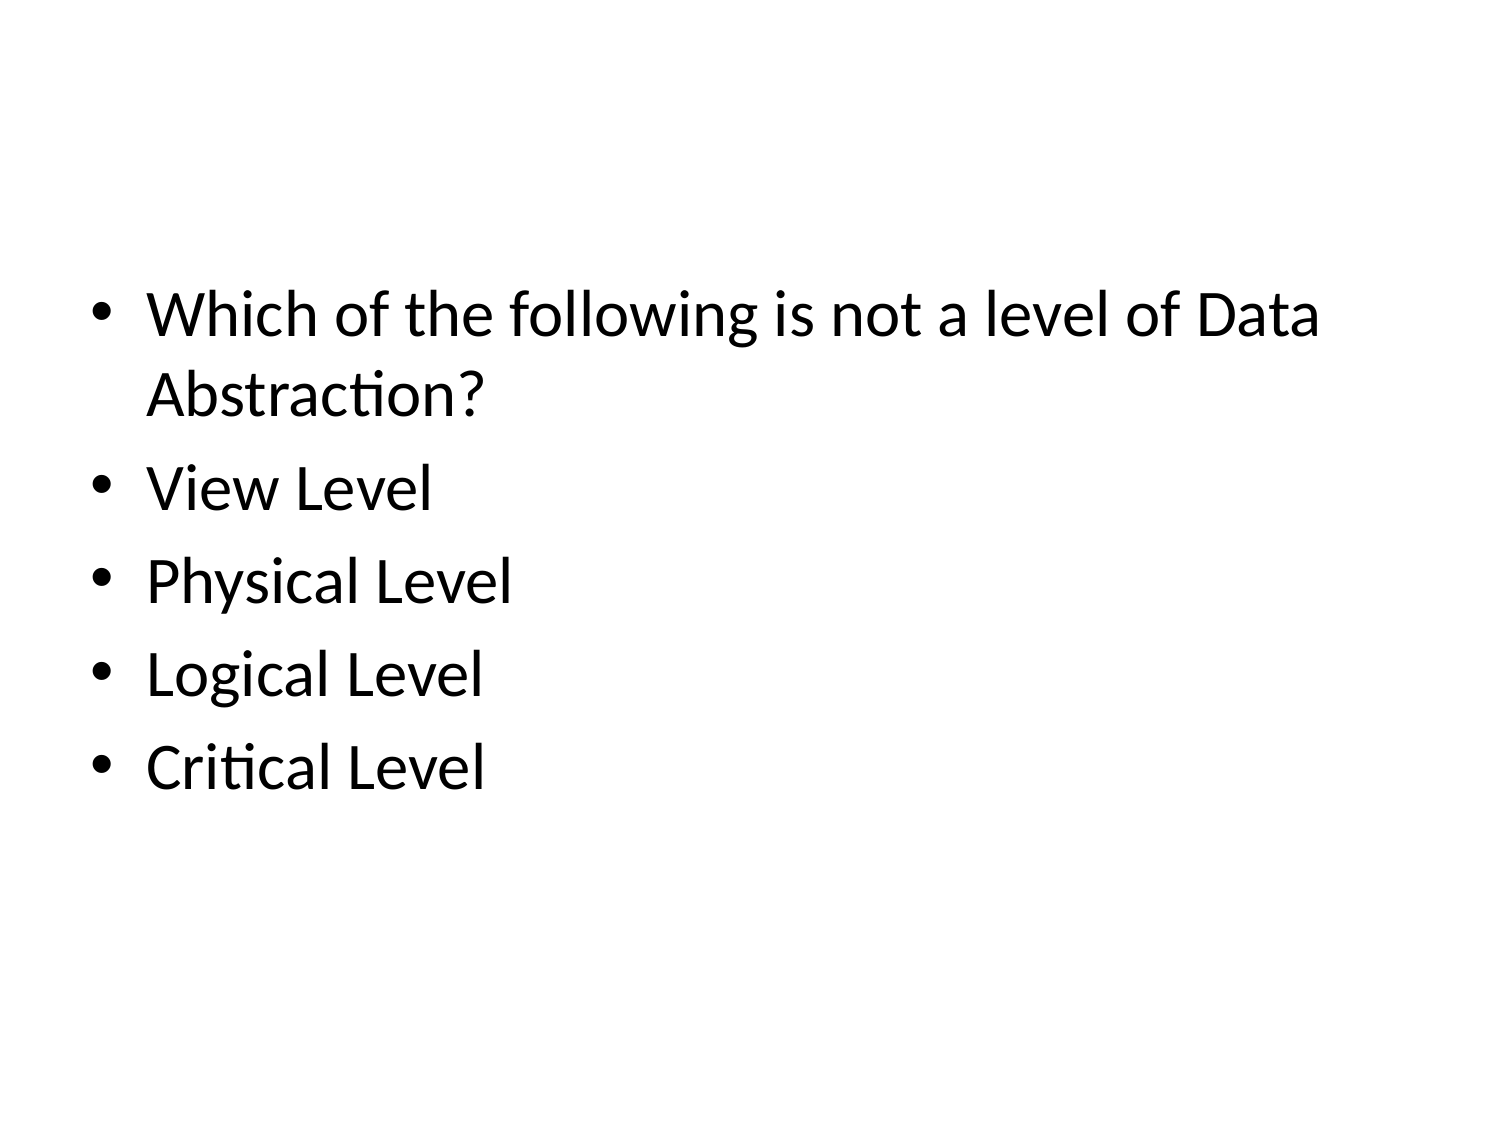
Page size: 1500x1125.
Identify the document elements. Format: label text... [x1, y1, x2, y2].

list Which of the following is not a level of Data Abstraction? View Level Physical Level Logical Level Critical Level [75, 262, 1425, 1005]
